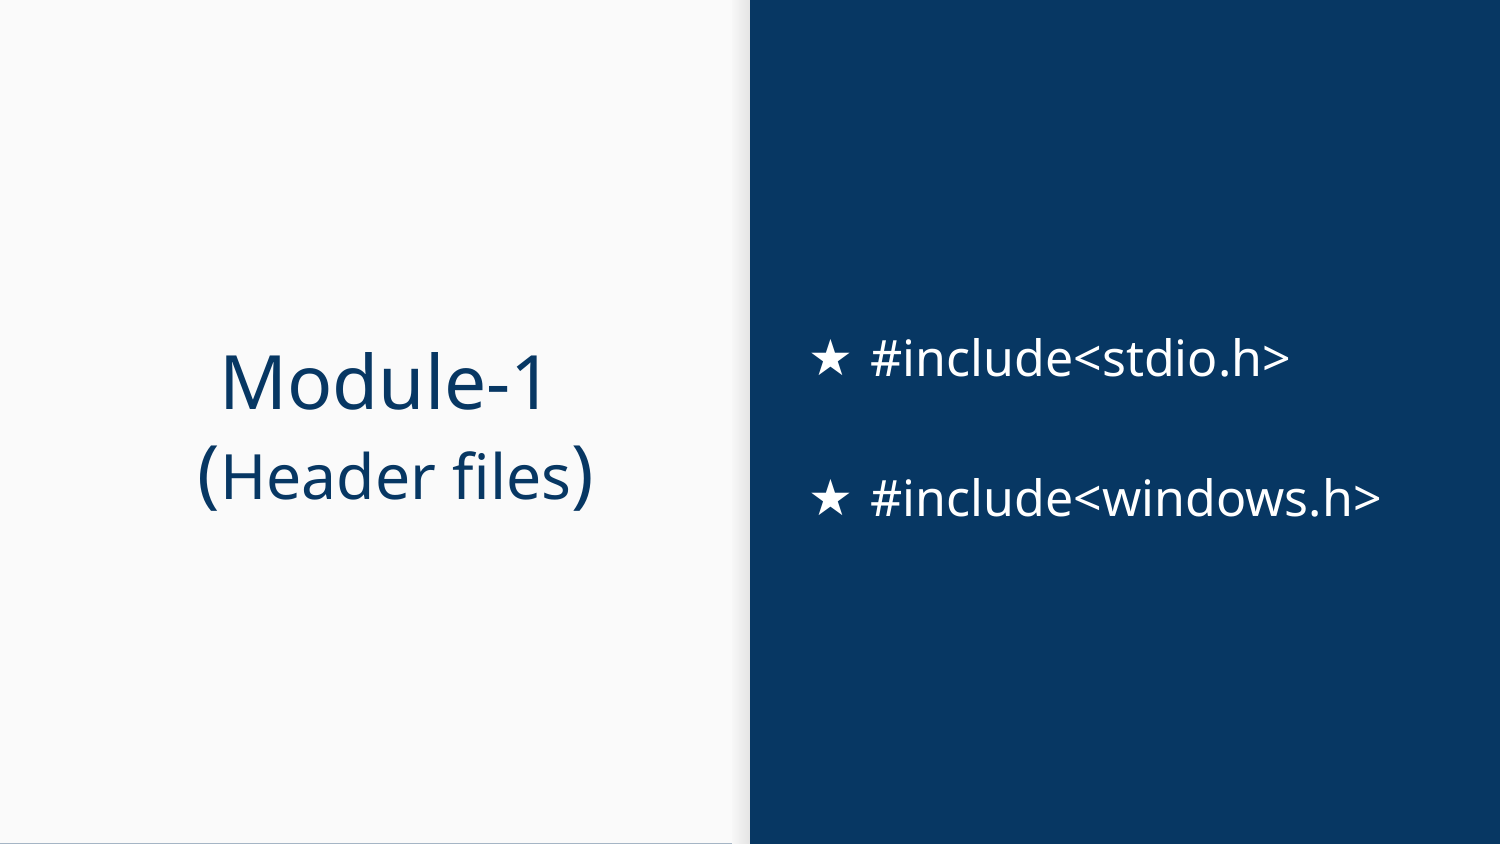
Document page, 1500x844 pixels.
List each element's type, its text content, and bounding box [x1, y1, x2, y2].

list #include<stdio.h> #include<windows.h> [780, 118, 1467, 725]
title Module-1 (Header files) [54, 285, 719, 530]
